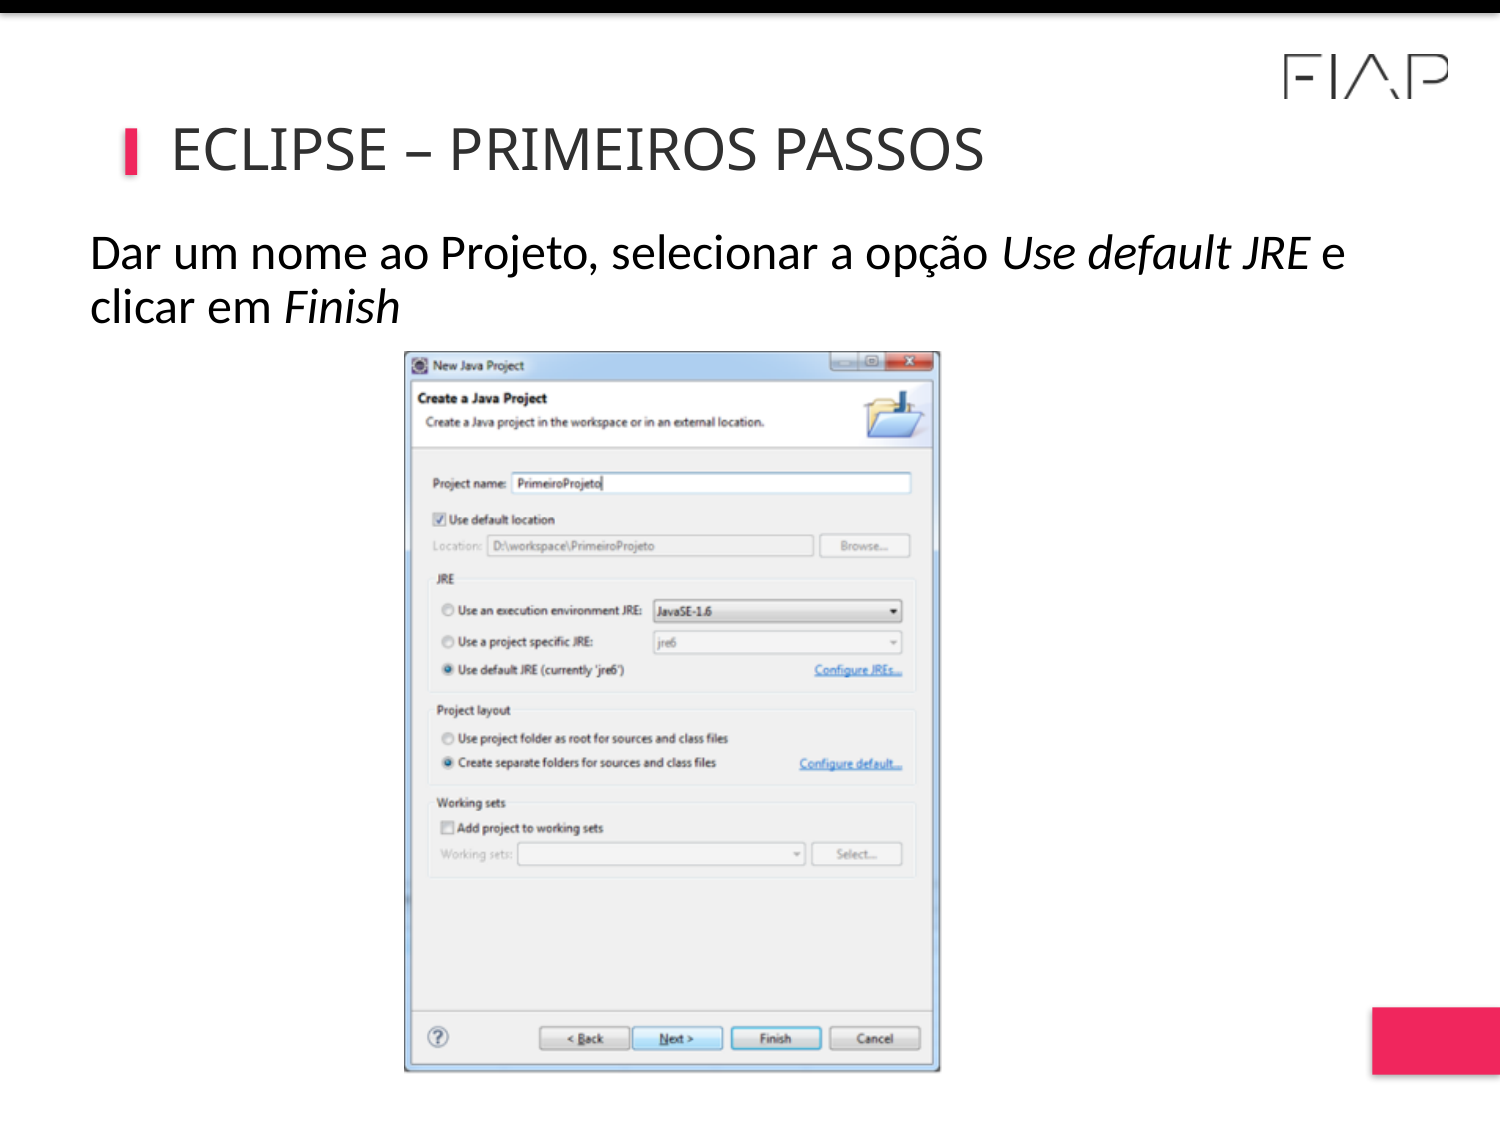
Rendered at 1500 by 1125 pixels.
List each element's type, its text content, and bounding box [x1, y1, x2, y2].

text_box [0, 0, 1500, 14]
text_box [1372, 1007, 1500, 1075]
text_box ECLIPSE – PRIMEIROS PASSOS [155, 112, 1364, 191]
list Dar um nome ao Projeto, selecionar a opção Use default JRE e clicar em Finish [75, 218, 1373, 962]
picture [1283, 53, 1449, 99]
picture [404, 351, 942, 1075]
text_box [125, 128, 138, 176]
